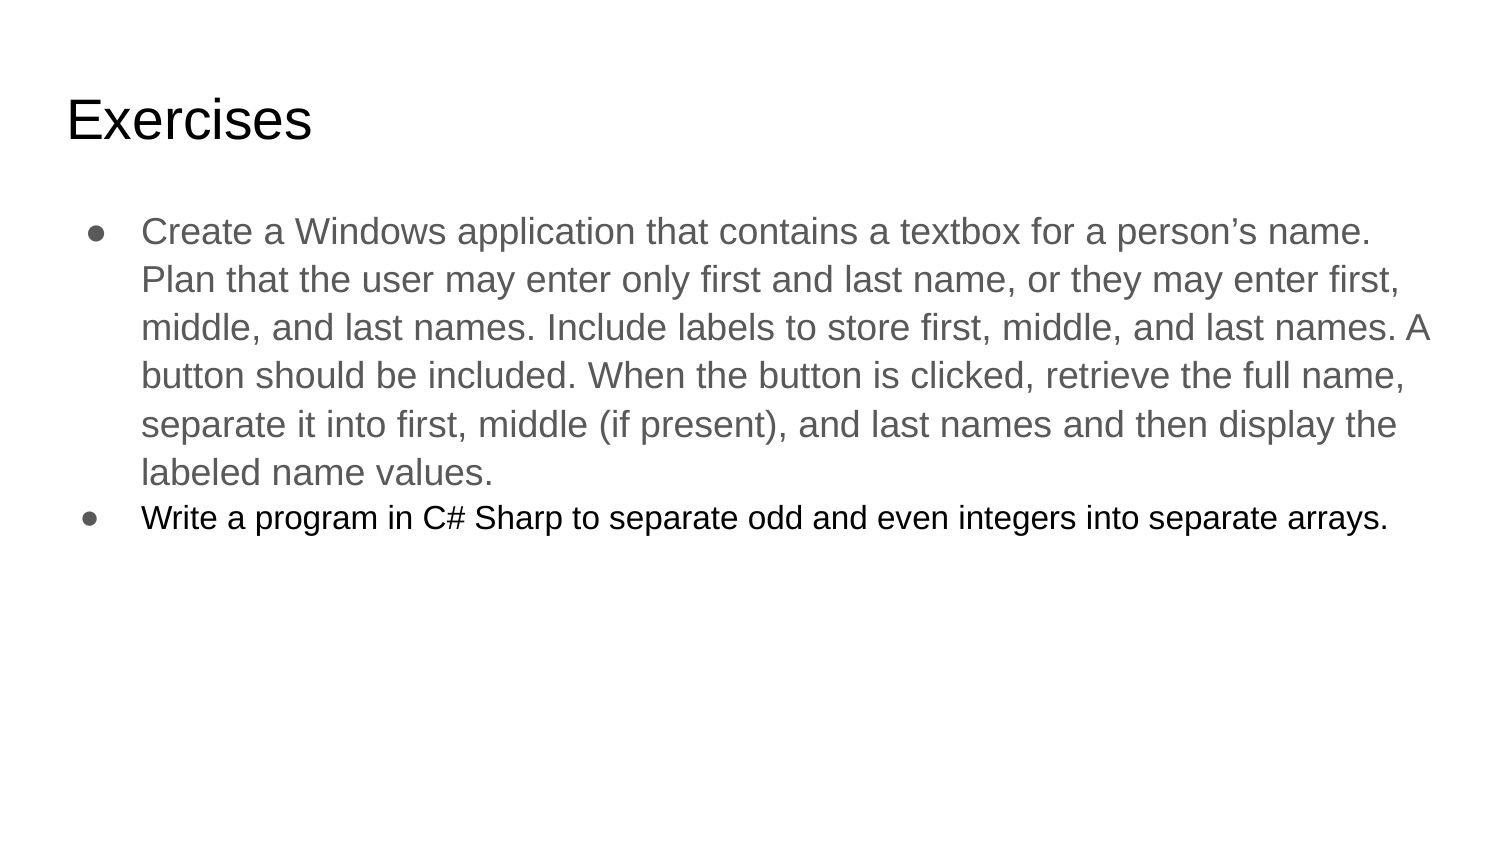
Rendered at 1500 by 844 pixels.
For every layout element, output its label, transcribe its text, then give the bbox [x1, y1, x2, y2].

title Exercises [51, 72, 1449, 167]
list Create a Windows application that contains a textbox for a person’s name. Plan that the user may enter only first and last name, or they may enter first, middle, and last names. Include labels to store first, middle, and last names. A button should be included. When the button is clicked, retrieve the full name, separate it into first, middle (if present), and last names and then display the labeled name values. Write a program in C# Sharp to separate odd and even integers into separate arrays. [51, 189, 1449, 750]
